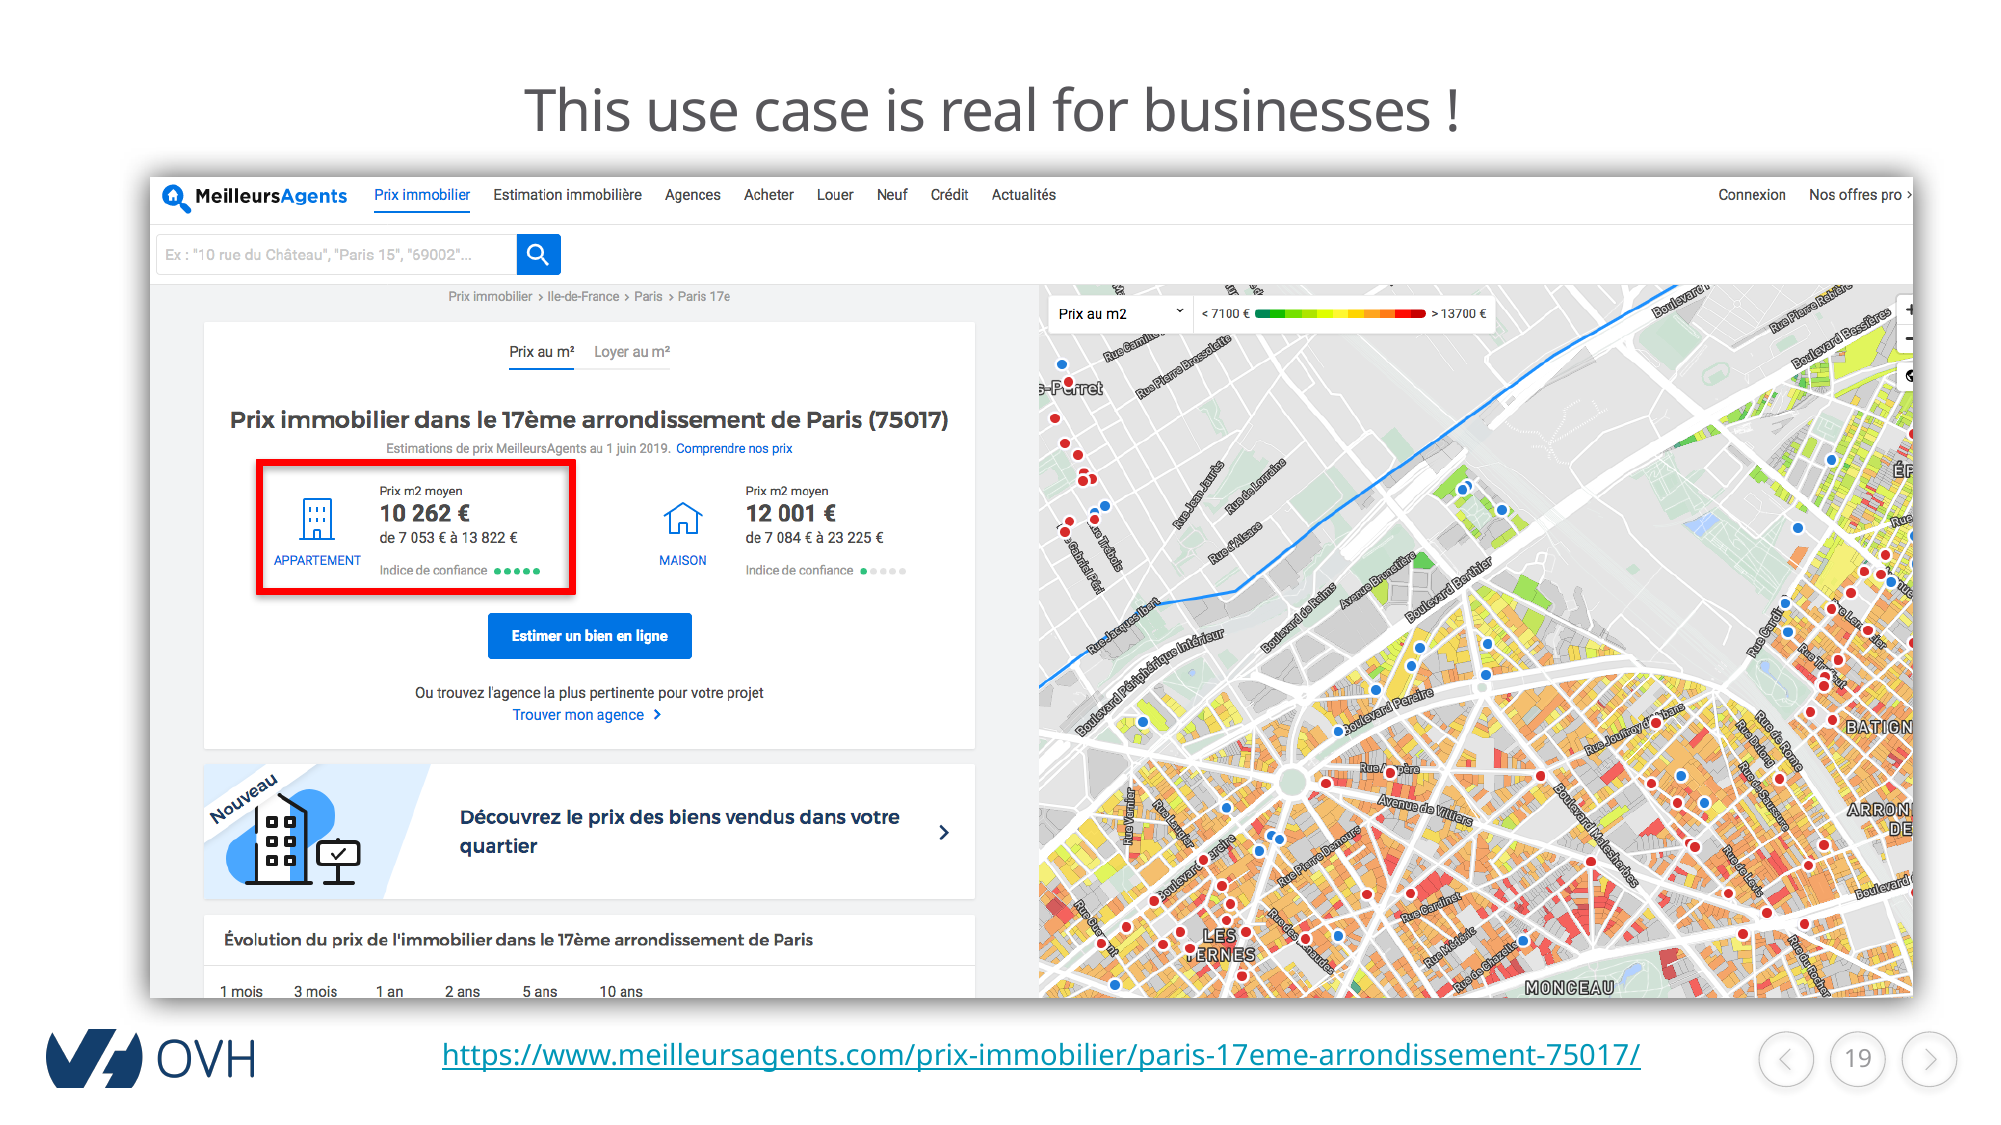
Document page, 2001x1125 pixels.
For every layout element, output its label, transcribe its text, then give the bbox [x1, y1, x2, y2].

picture [149, 177, 1913, 999]
title This use case is real for businesses ! [150, 45, 1850, 159]
text_box https://www.meilleursagents.com/prix-immobilier/paris-17eme-arrondissement-75017/ [427, 1028, 1802, 1084]
picture [46, 1029, 254, 1088]
